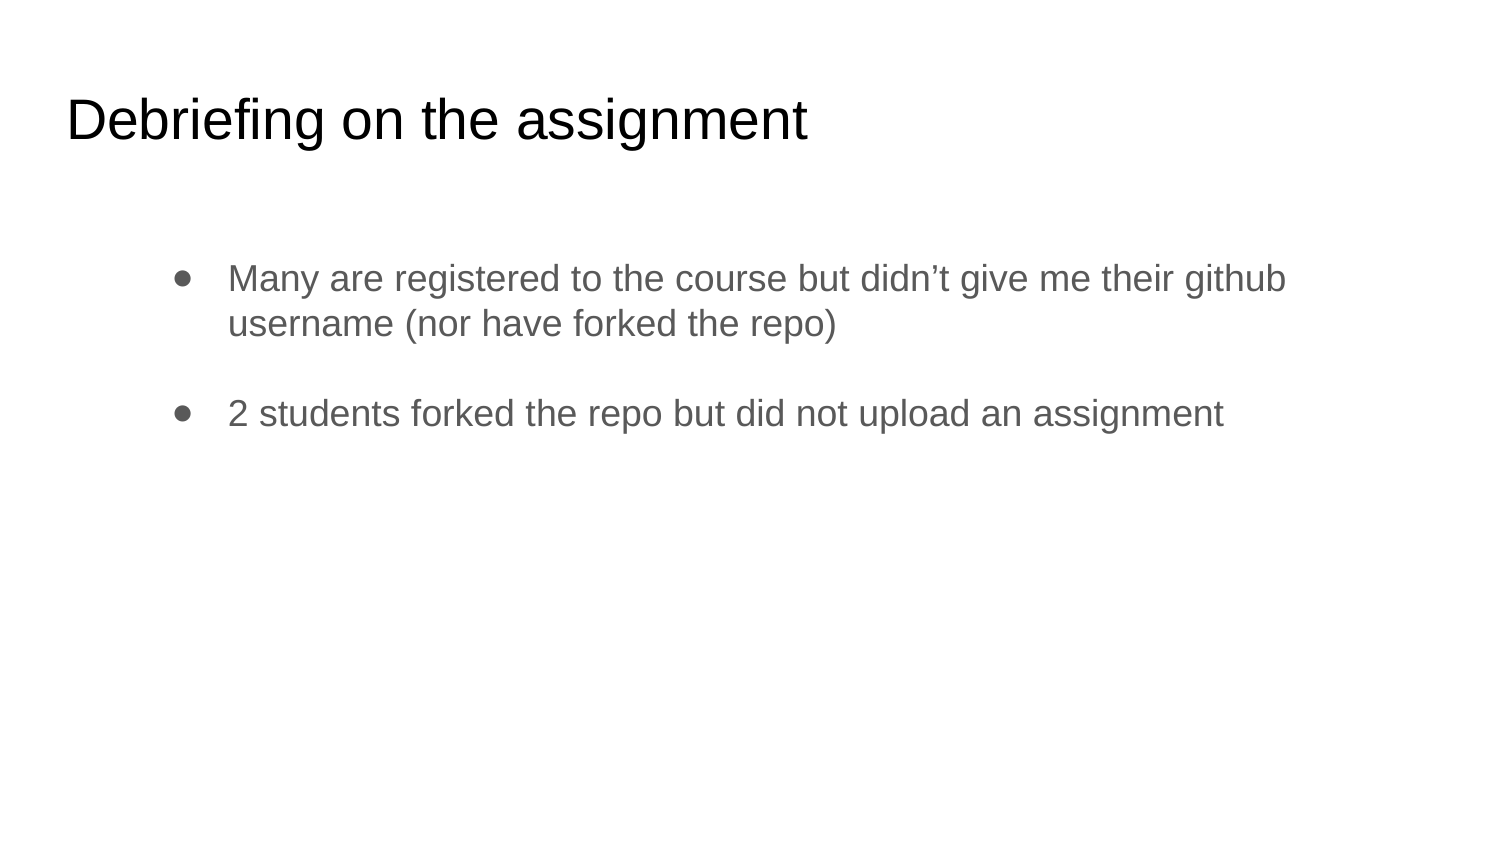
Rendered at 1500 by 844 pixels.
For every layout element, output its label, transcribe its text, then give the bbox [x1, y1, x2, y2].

text_box Many are registered to the course but didn’t give me their github username (nor have forked the repo) 2 students forked the repo but did not upload an assignment [137, 238, 1306, 440]
title Debriefing on the assignment [51, 72, 1449, 167]
